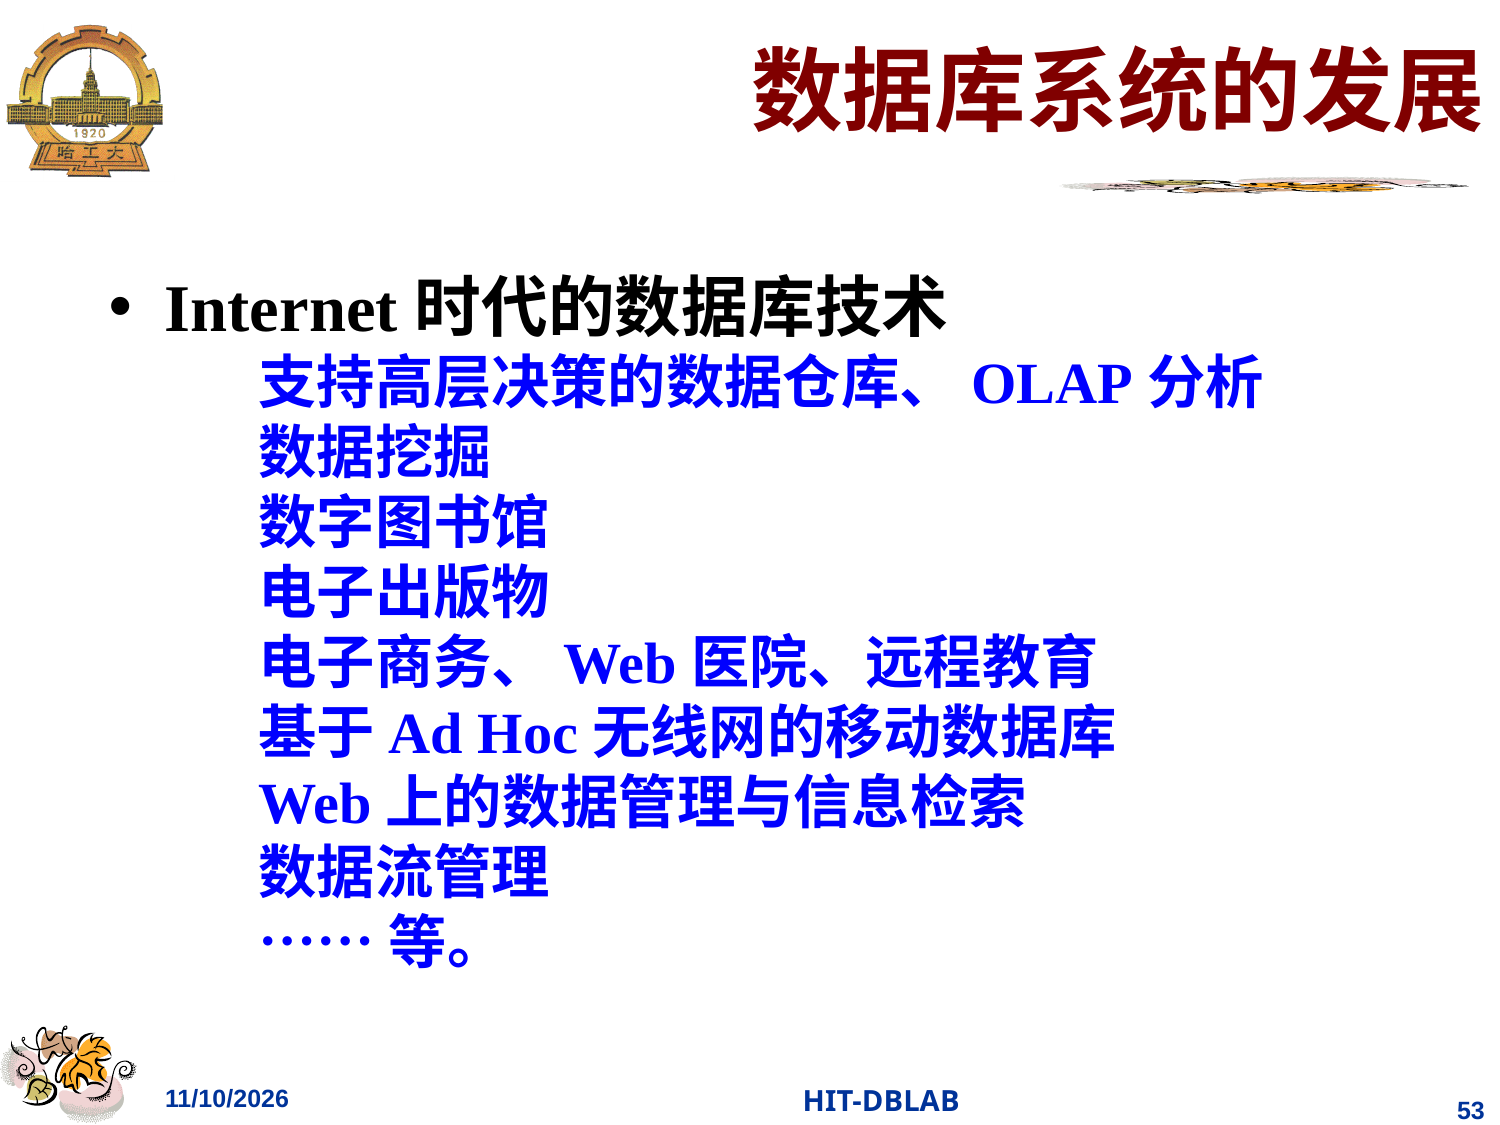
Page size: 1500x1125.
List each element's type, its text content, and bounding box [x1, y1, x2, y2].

picture [0, 24, 175, 182]
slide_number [149, 1074, 413, 1125]
title 数据库系统的发展 [162, 0, 1500, 176]
footer HIT-DBLAB [524, 1074, 1238, 1125]
text_box Internet时代的数据库技术 支持高层决策的数据仓库、OLAP分析 数据挖掘 数字图书馆 电子出版物 电子商务、Web医院、远程教育 基于Ad Hoc无线网的移动数据库 Web上的数据管理与信息检索 数据流管理 ……等。 [93, 257, 1459, 1027]
slide_number 53 [1437, 1087, 1500, 1125]
